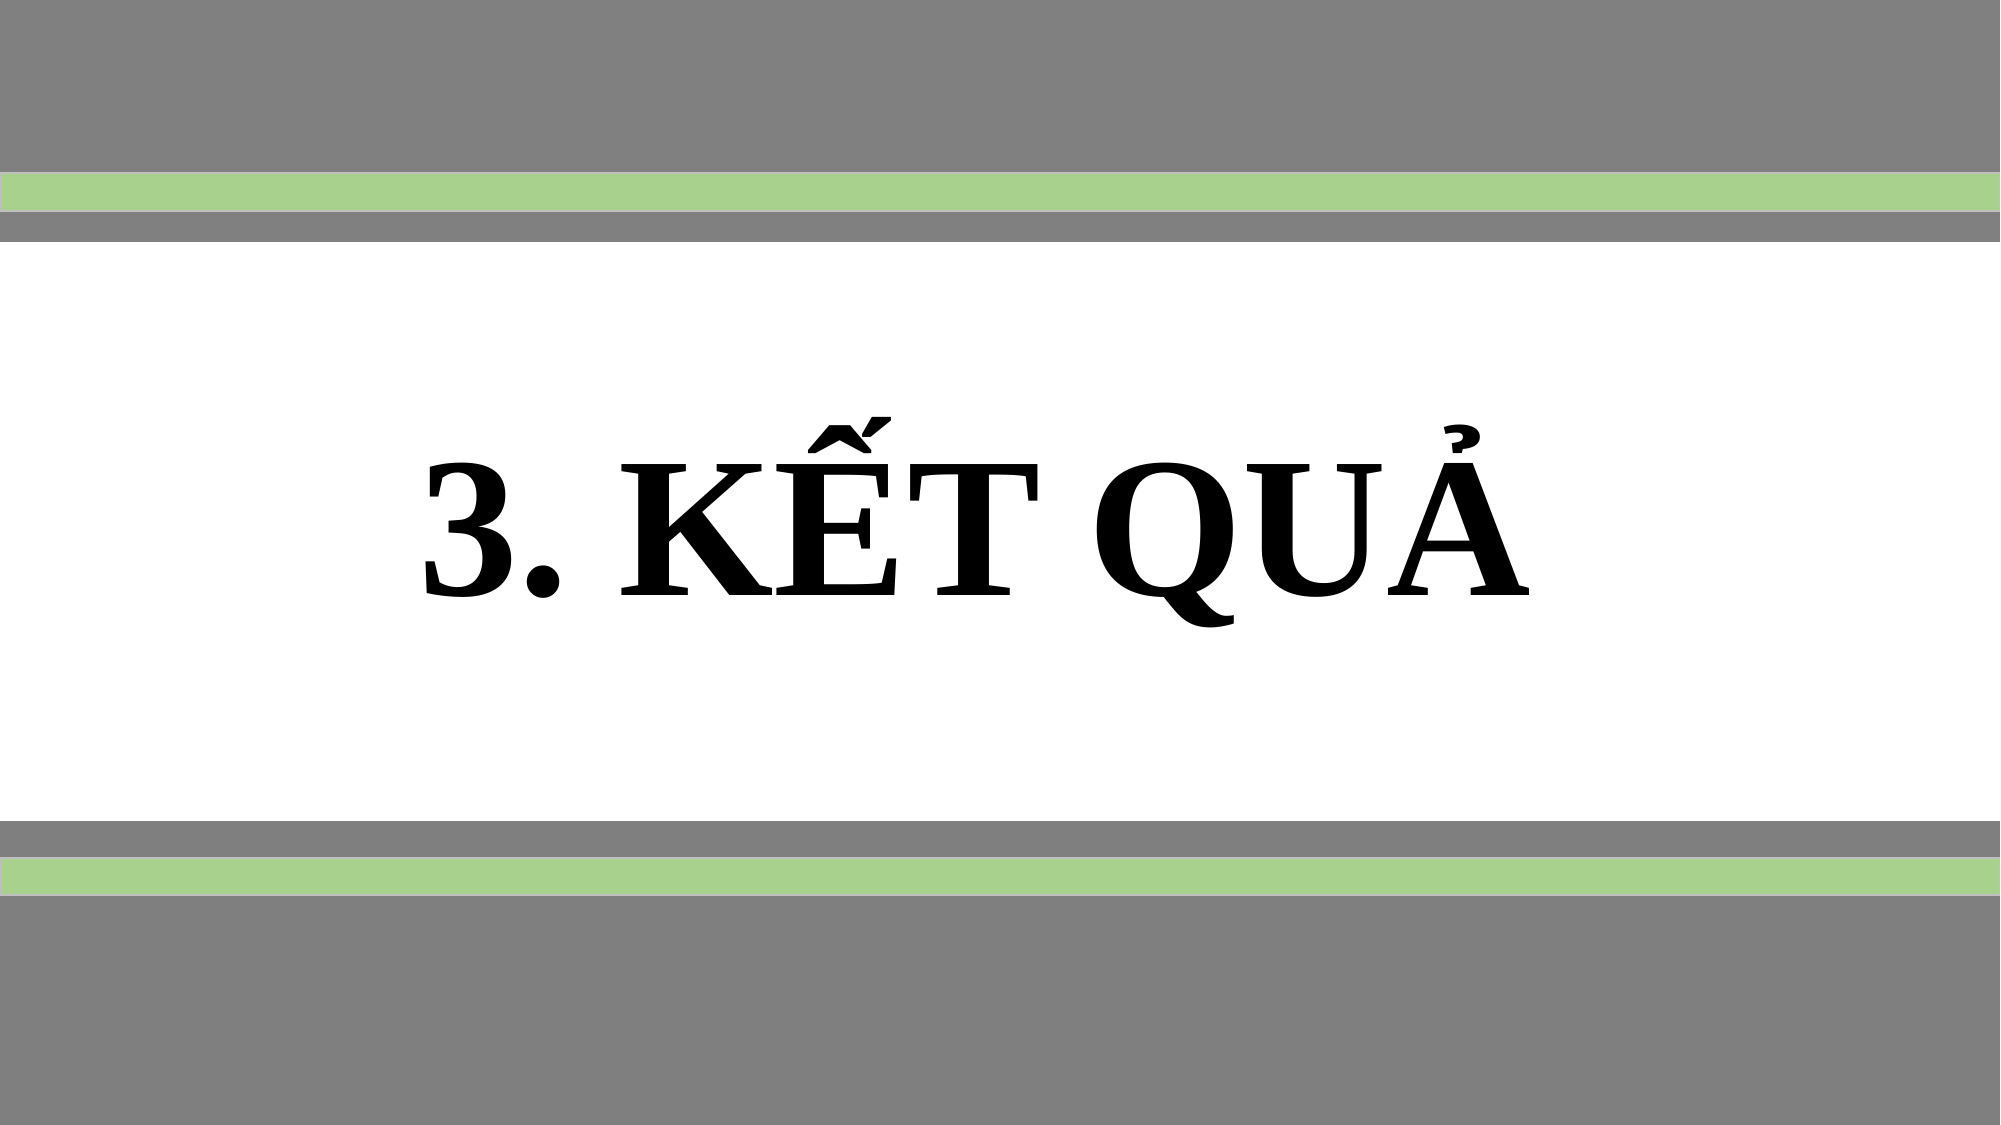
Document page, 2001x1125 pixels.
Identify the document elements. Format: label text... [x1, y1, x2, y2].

text_box [0, 896, 2000, 1125]
text_box [0, 172, 2000, 212]
text_box [1895, 821, 2000, 857]
text_box [0, 0, 2000, 172]
text_box [0, 242, 2000, 821]
text_box 3. KẾT QUẢ [105, 388, 1895, 883]
text_box [0, 857, 2000, 896]
text_box [0, 821, 105, 857]
text_box [0, 212, 2000, 242]
